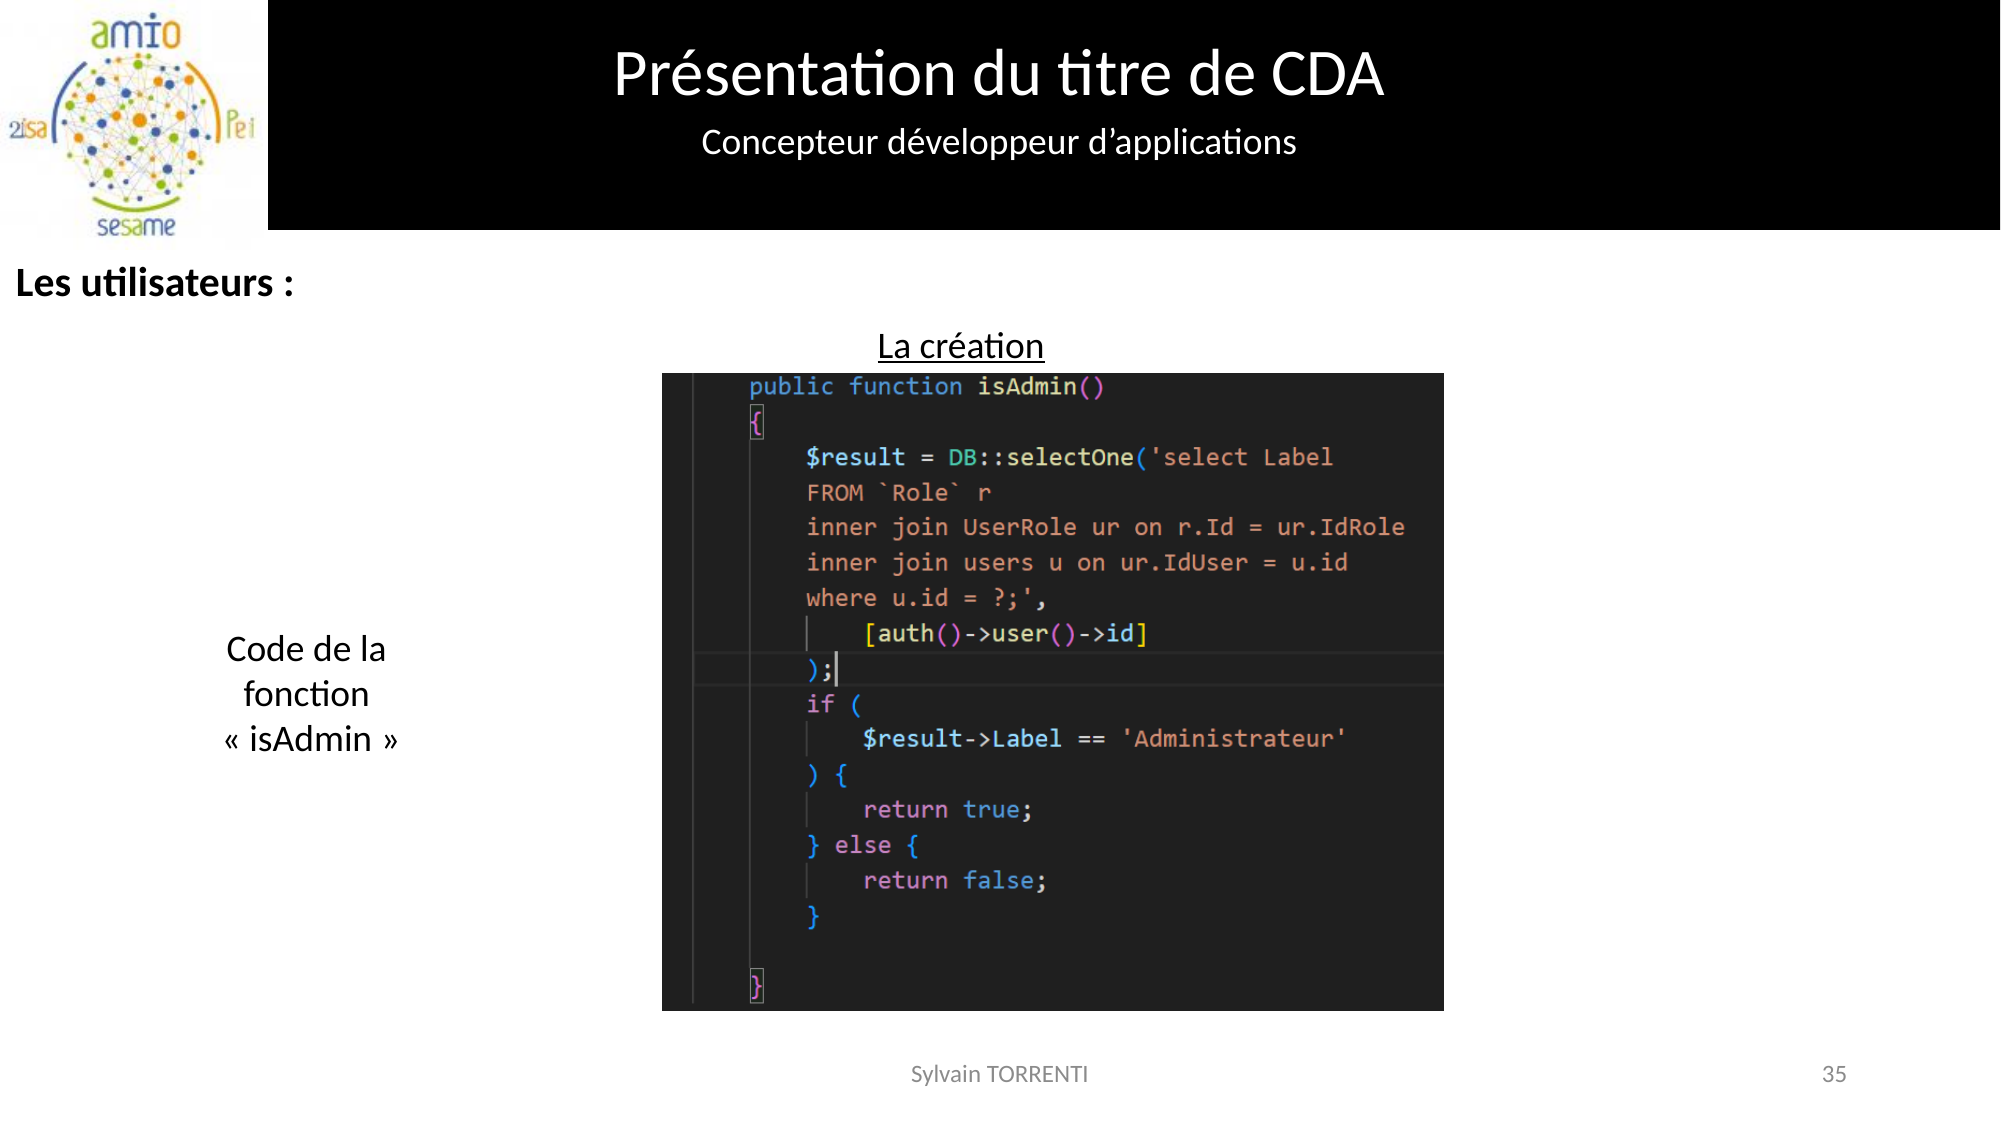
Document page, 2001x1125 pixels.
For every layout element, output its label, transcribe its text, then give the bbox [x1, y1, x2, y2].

picture [662, 373, 1444, 1011]
slide_number 35 [1412, 1042, 1863, 1103]
text_box La création [862, 313, 1060, 373]
text_box Code de la fonction « isAdmin » [206, 616, 416, 767]
footer Sylvain TORRENTI [662, 1042, 1338, 1103]
picture [0, 0, 268, 250]
text_box Les utilisateurs : [1, 247, 310, 313]
